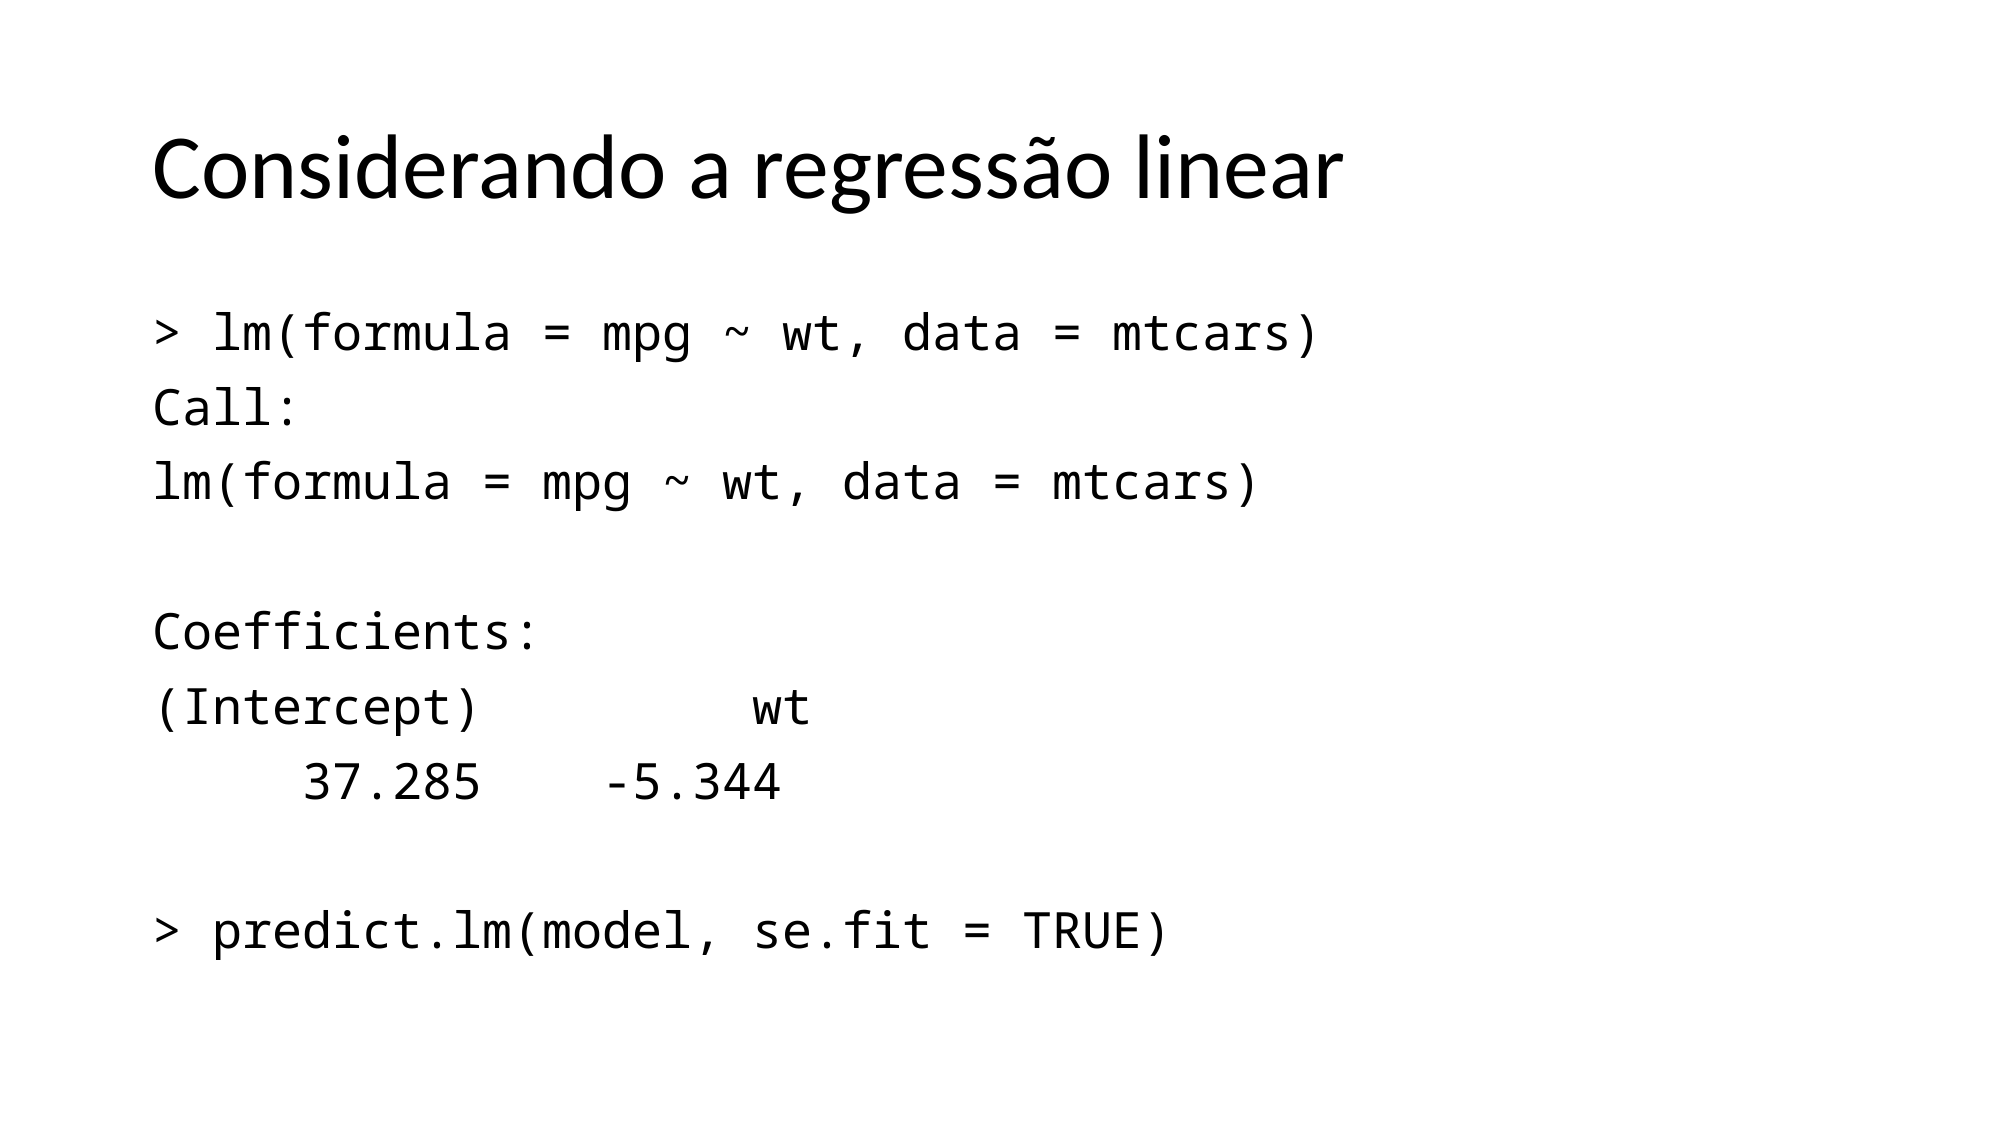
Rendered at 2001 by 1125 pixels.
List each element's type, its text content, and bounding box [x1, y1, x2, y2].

title Considerando a regressão linear [137, 59, 1863, 278]
list > lm(formula = mpg ~ wt, data = mtcars) Call: lm(formula = mpg ~ wt, data = mtcars) Coefficients: (Intercept) wt 37.285 -5.344 > predict.lm(model, se.fit = TRUE) [137, 299, 1863, 1014]
